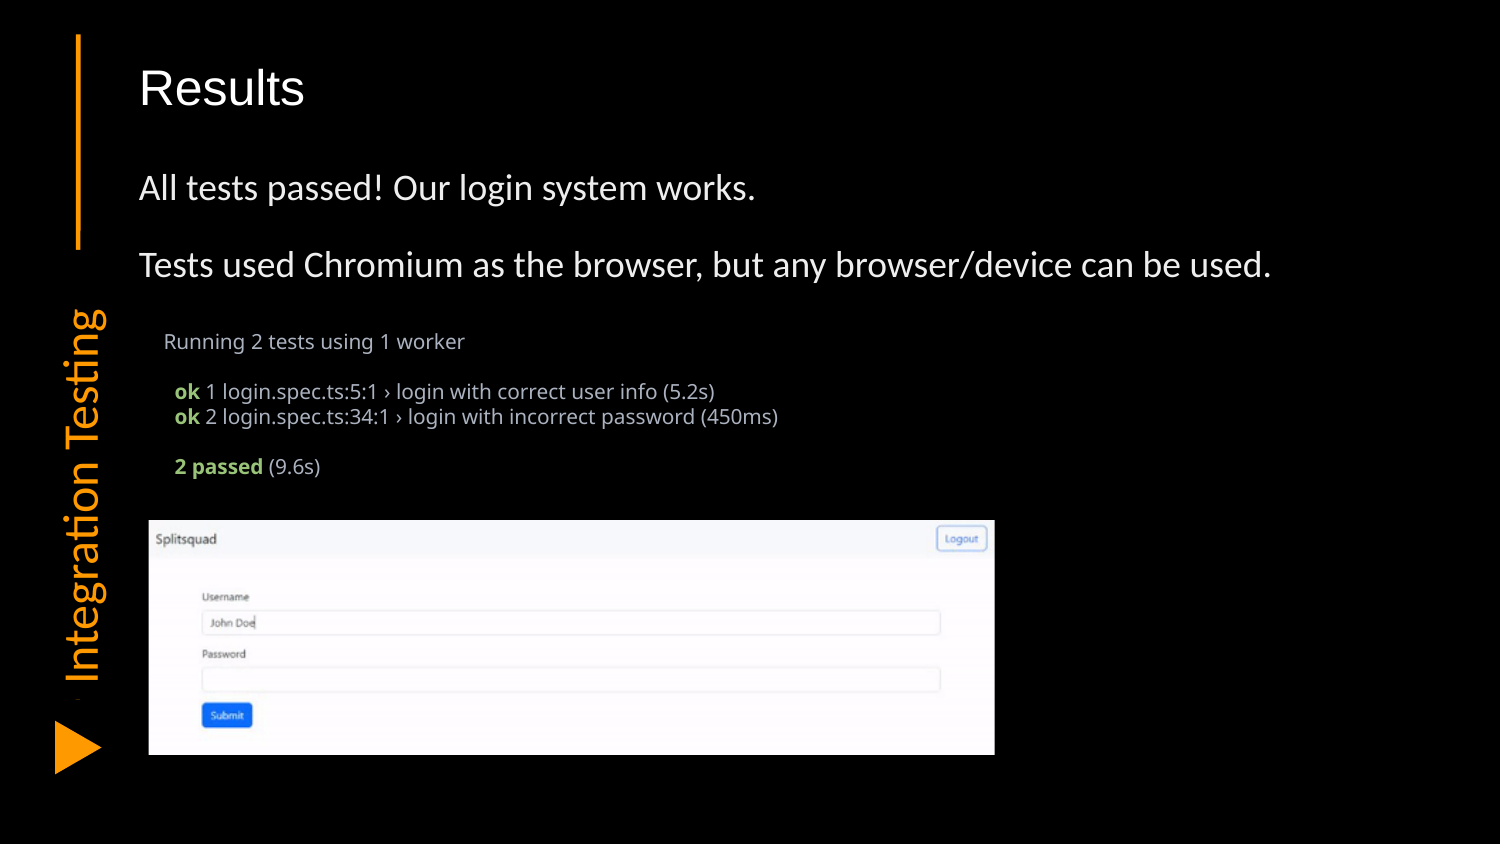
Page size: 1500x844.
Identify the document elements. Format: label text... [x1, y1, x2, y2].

text_box Running 2 tests using 1 worker ok 1 login.spec.ts:5:1 › login with correct user info (5.2s) ok 2 login.spec.ts:34:1 › login with incorrect password (450ms) 2 passed (9.6s) [148, 313, 1500, 519]
title Results [128, 40, 1094, 141]
picture [148, 520, 995, 756]
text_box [32, 34, 124, 775]
list All tests passed! Our login system works. Tests used Chromium as the browser, but any browser/device can be used. [128, 141, 1319, 646]
